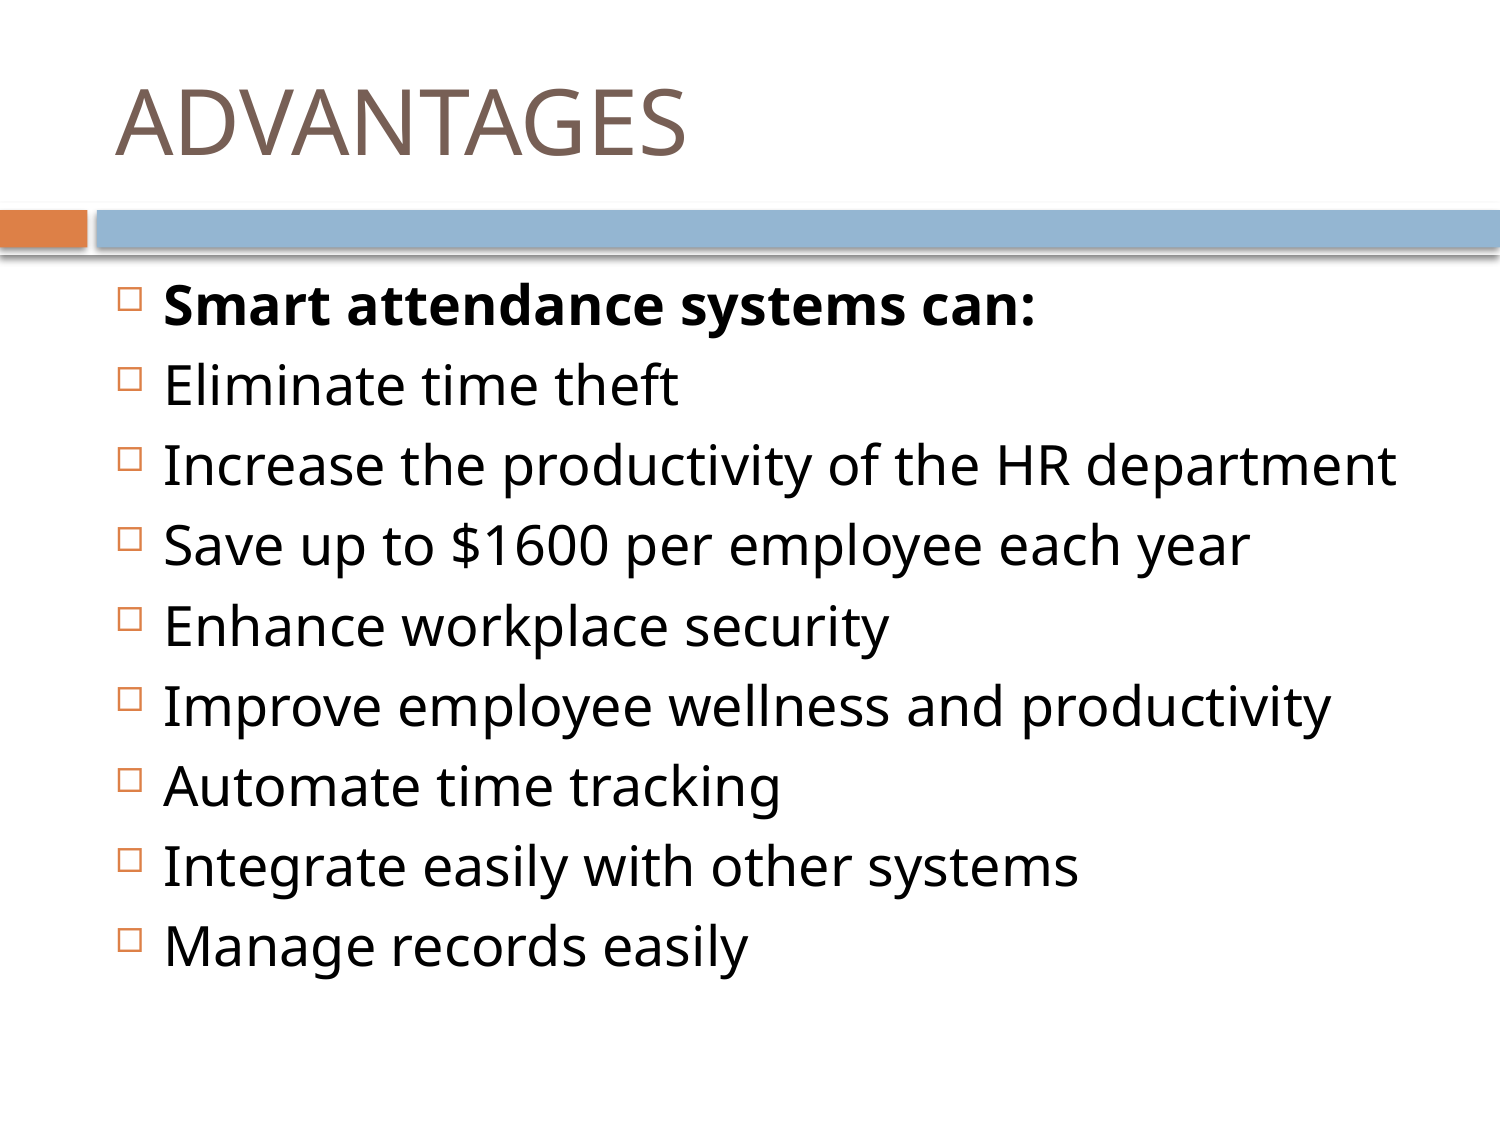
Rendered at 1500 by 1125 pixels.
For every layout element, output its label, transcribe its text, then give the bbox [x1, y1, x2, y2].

list Smart attendance systems can: Eliminate time theft Increase the productivity of the HR department Save up to $1600 per employee each year Enhance workplace security Improve employee wellness and productivity Automate time tracking Integrate easily with other systems Manage records easily [100, 262, 1438, 1000]
title ADVANTAGES [100, 37, 1438, 200]
